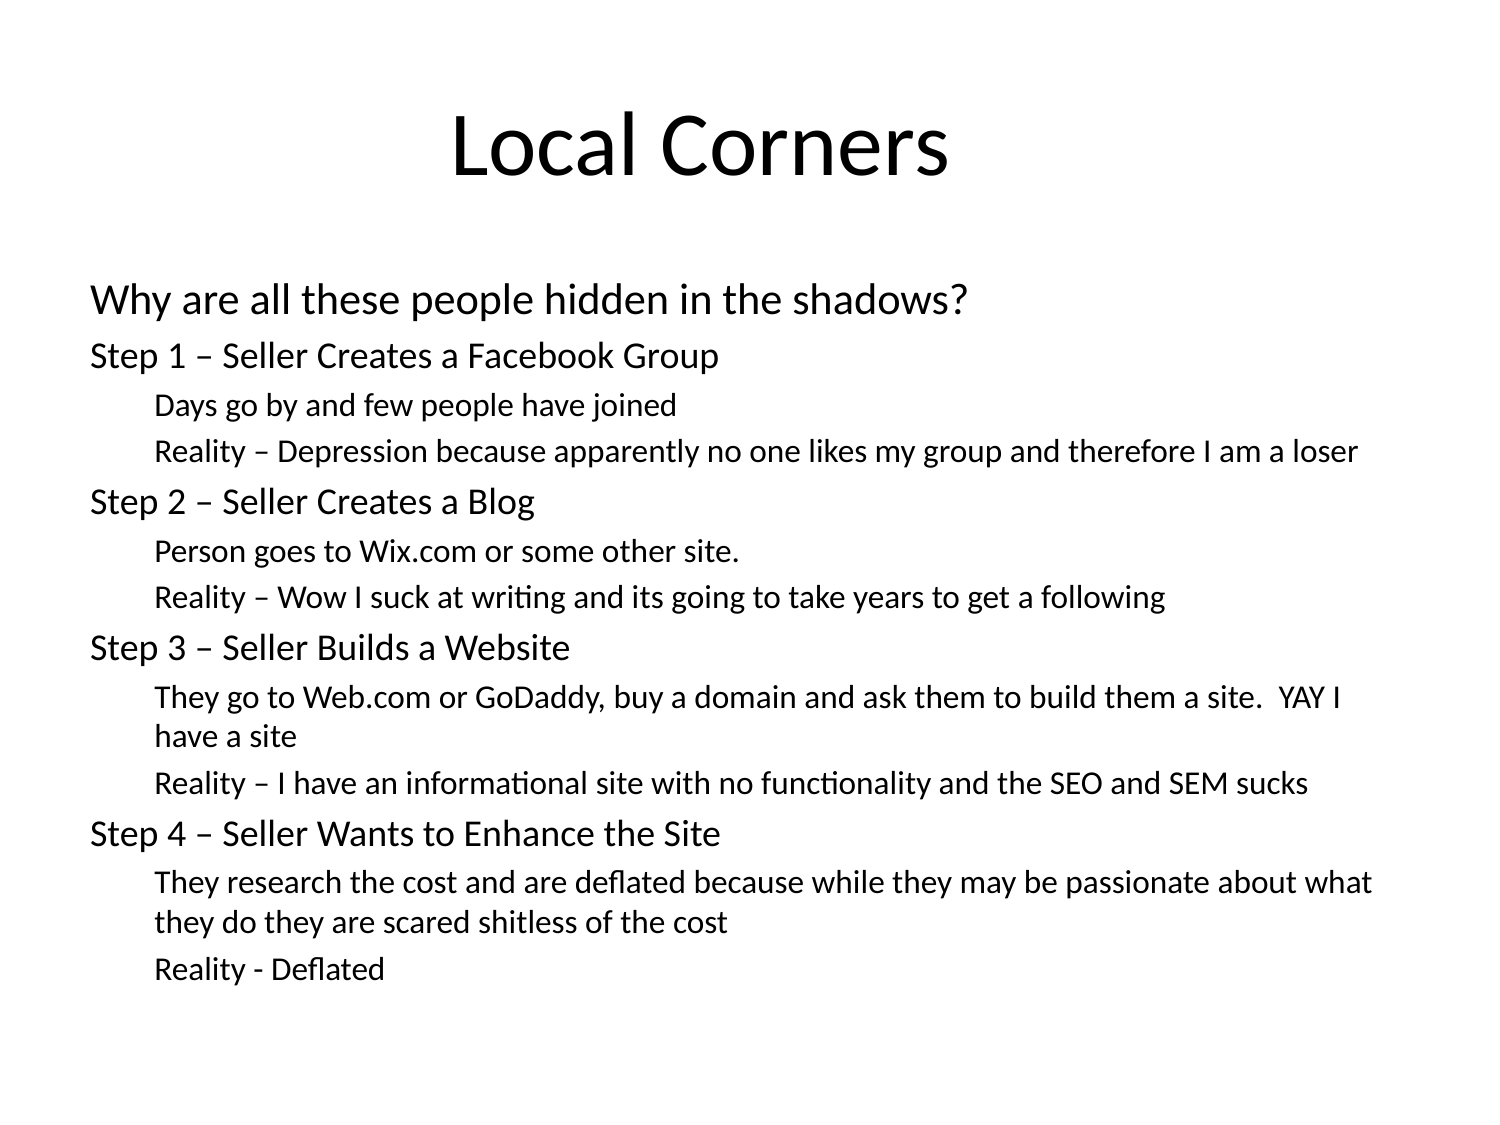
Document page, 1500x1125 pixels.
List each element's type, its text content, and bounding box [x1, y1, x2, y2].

title Local Corners [75, 45, 1425, 233]
list Why are all these people hidden in the shadows? Step 1 – Seller Creates a Facebook Group Days go by and few people have joined Reality – Depression because apparently no one likes my group and therefore I am a loser Step 2 – Seller Creates a Blog Person goes to Wix.com or some other site. Reality – Wow I suck at writing and its going to take years to get a following Step 3 – Seller Builds a Website They go to Web.com or GoDaddy, buy a domain and ask them to build them a site. YAY I have a site Reality – I have an informational site with no functionality and the SEO and SEM sucks Step 4 – Seller Wants to Enhance the Site They research the cost and are deflated because while they may be passionate about what they do they are scared shitless of the cost Reality - Deflated [75, 262, 1400, 1005]
